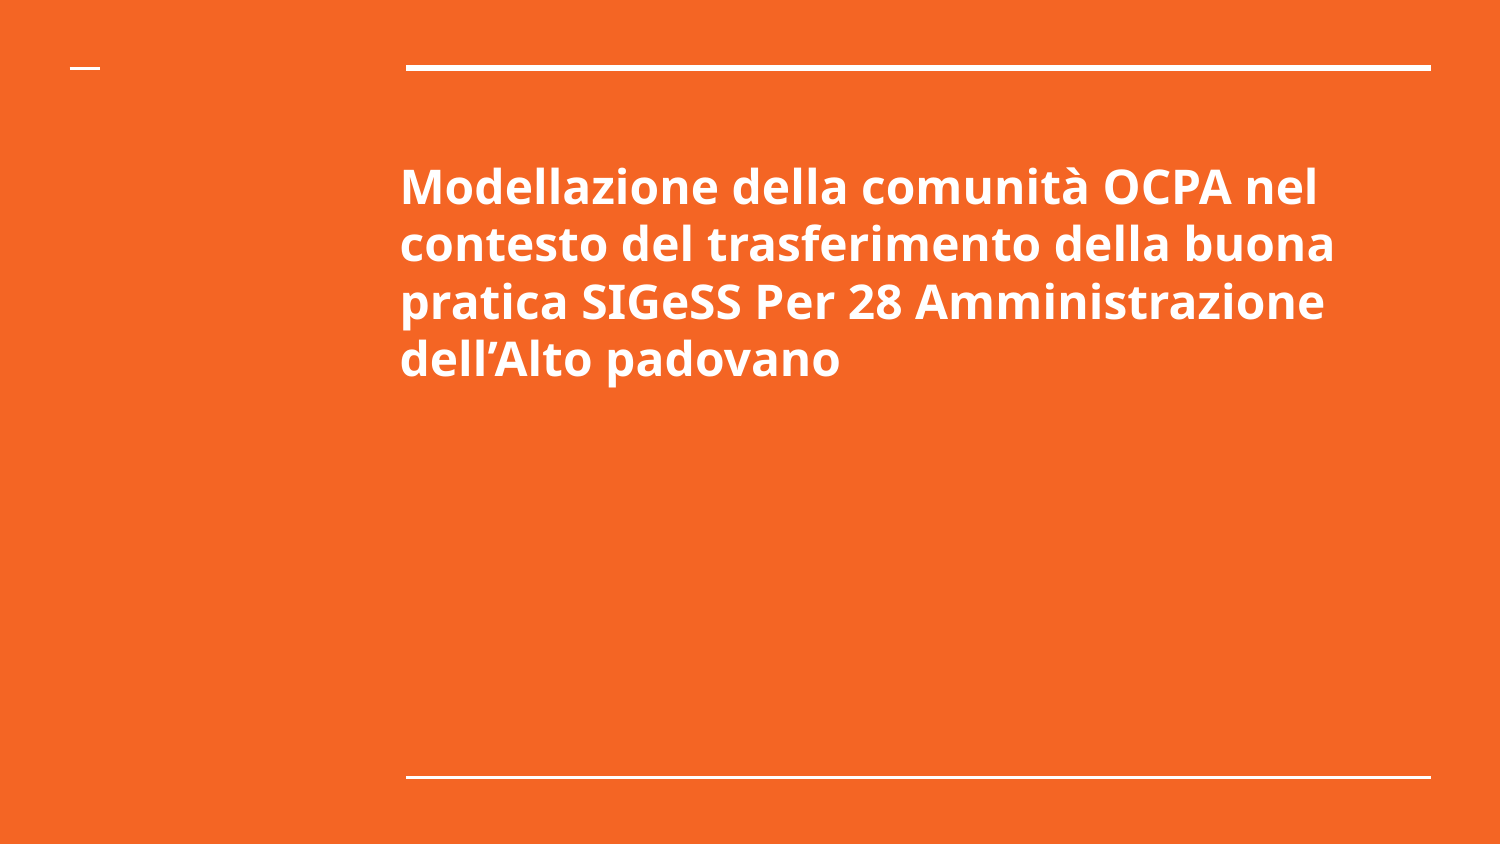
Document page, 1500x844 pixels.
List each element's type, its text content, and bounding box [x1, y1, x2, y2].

title Modellazione della comunità OCPA nel contesto del trasferimento della buona pratica SIGeSS Per 28 Amministrazione dell’Alto padovano [384, 141, 1424, 395]
